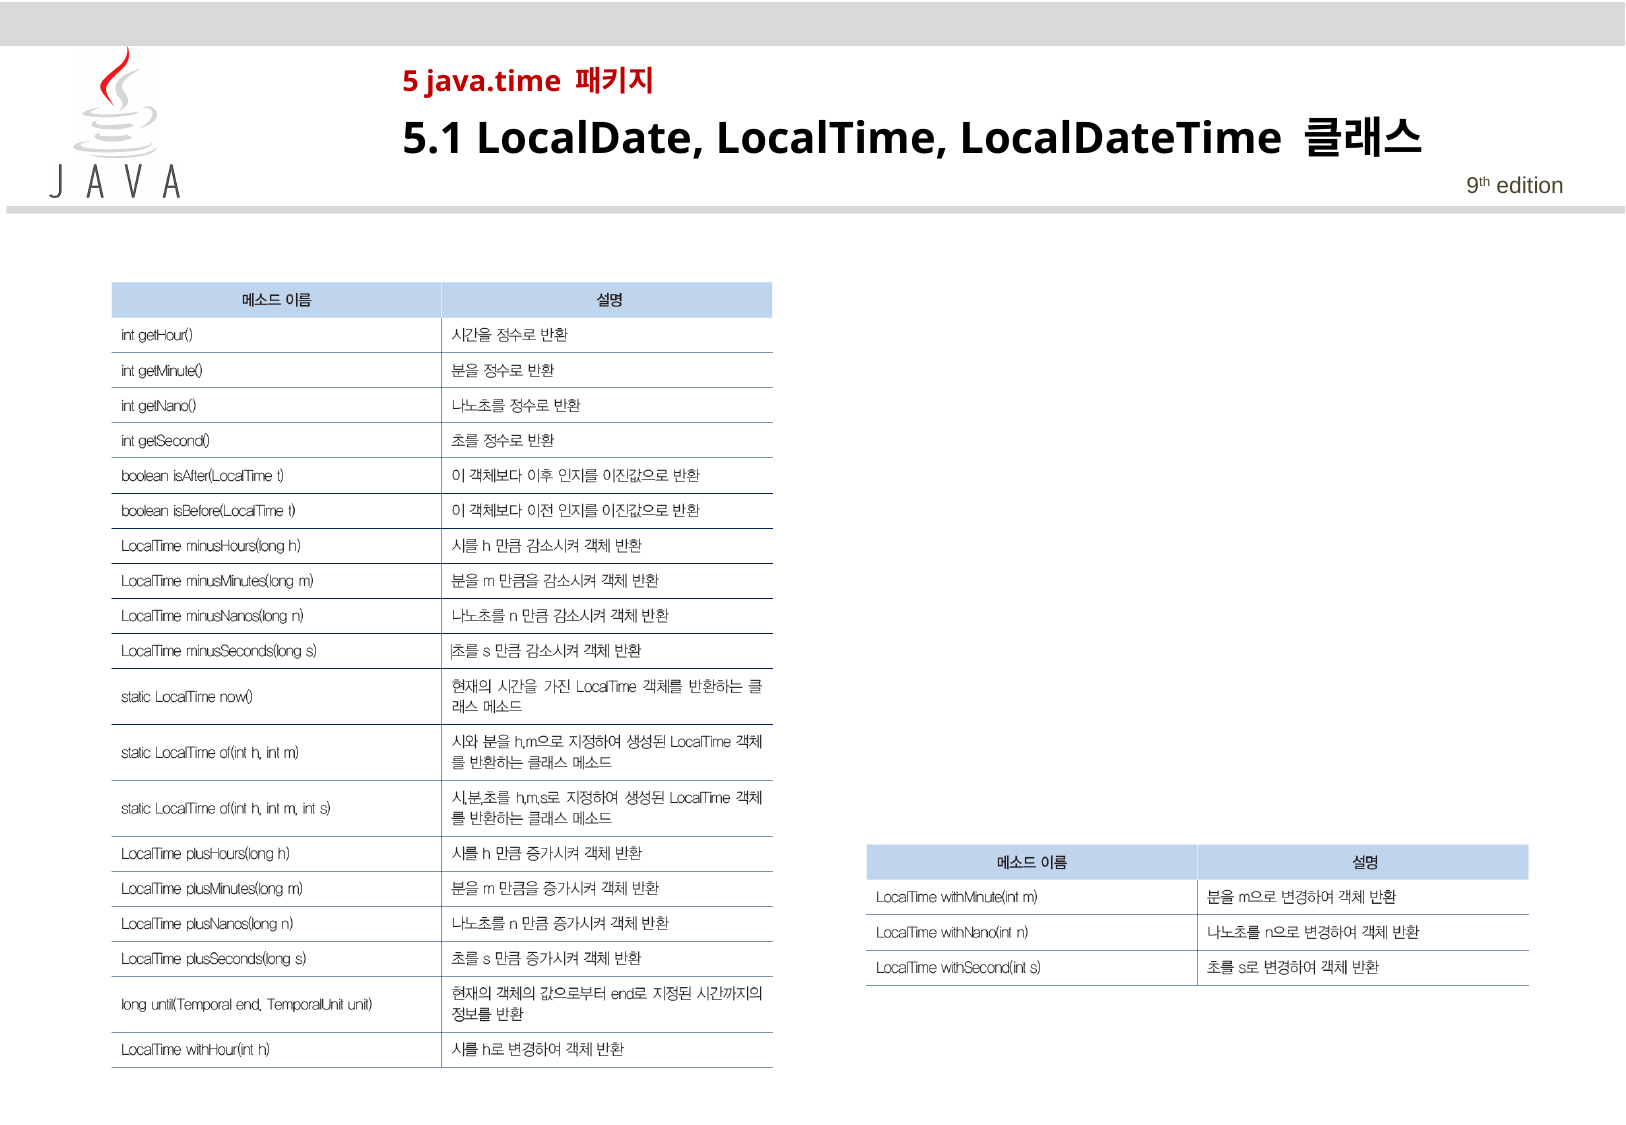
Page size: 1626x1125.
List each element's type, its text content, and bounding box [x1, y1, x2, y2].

title 5 java.time 패키지 [387, 54, 1393, 105]
picture [849, 835, 1538, 992]
list 5.1 LocalDate, LocalTime, LocalDateTime 클래스 [387, 101, 1545, 171]
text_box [74, 224, 784, 1088]
picture [73, 46, 157, 158]
picture [49, 164, 180, 198]
